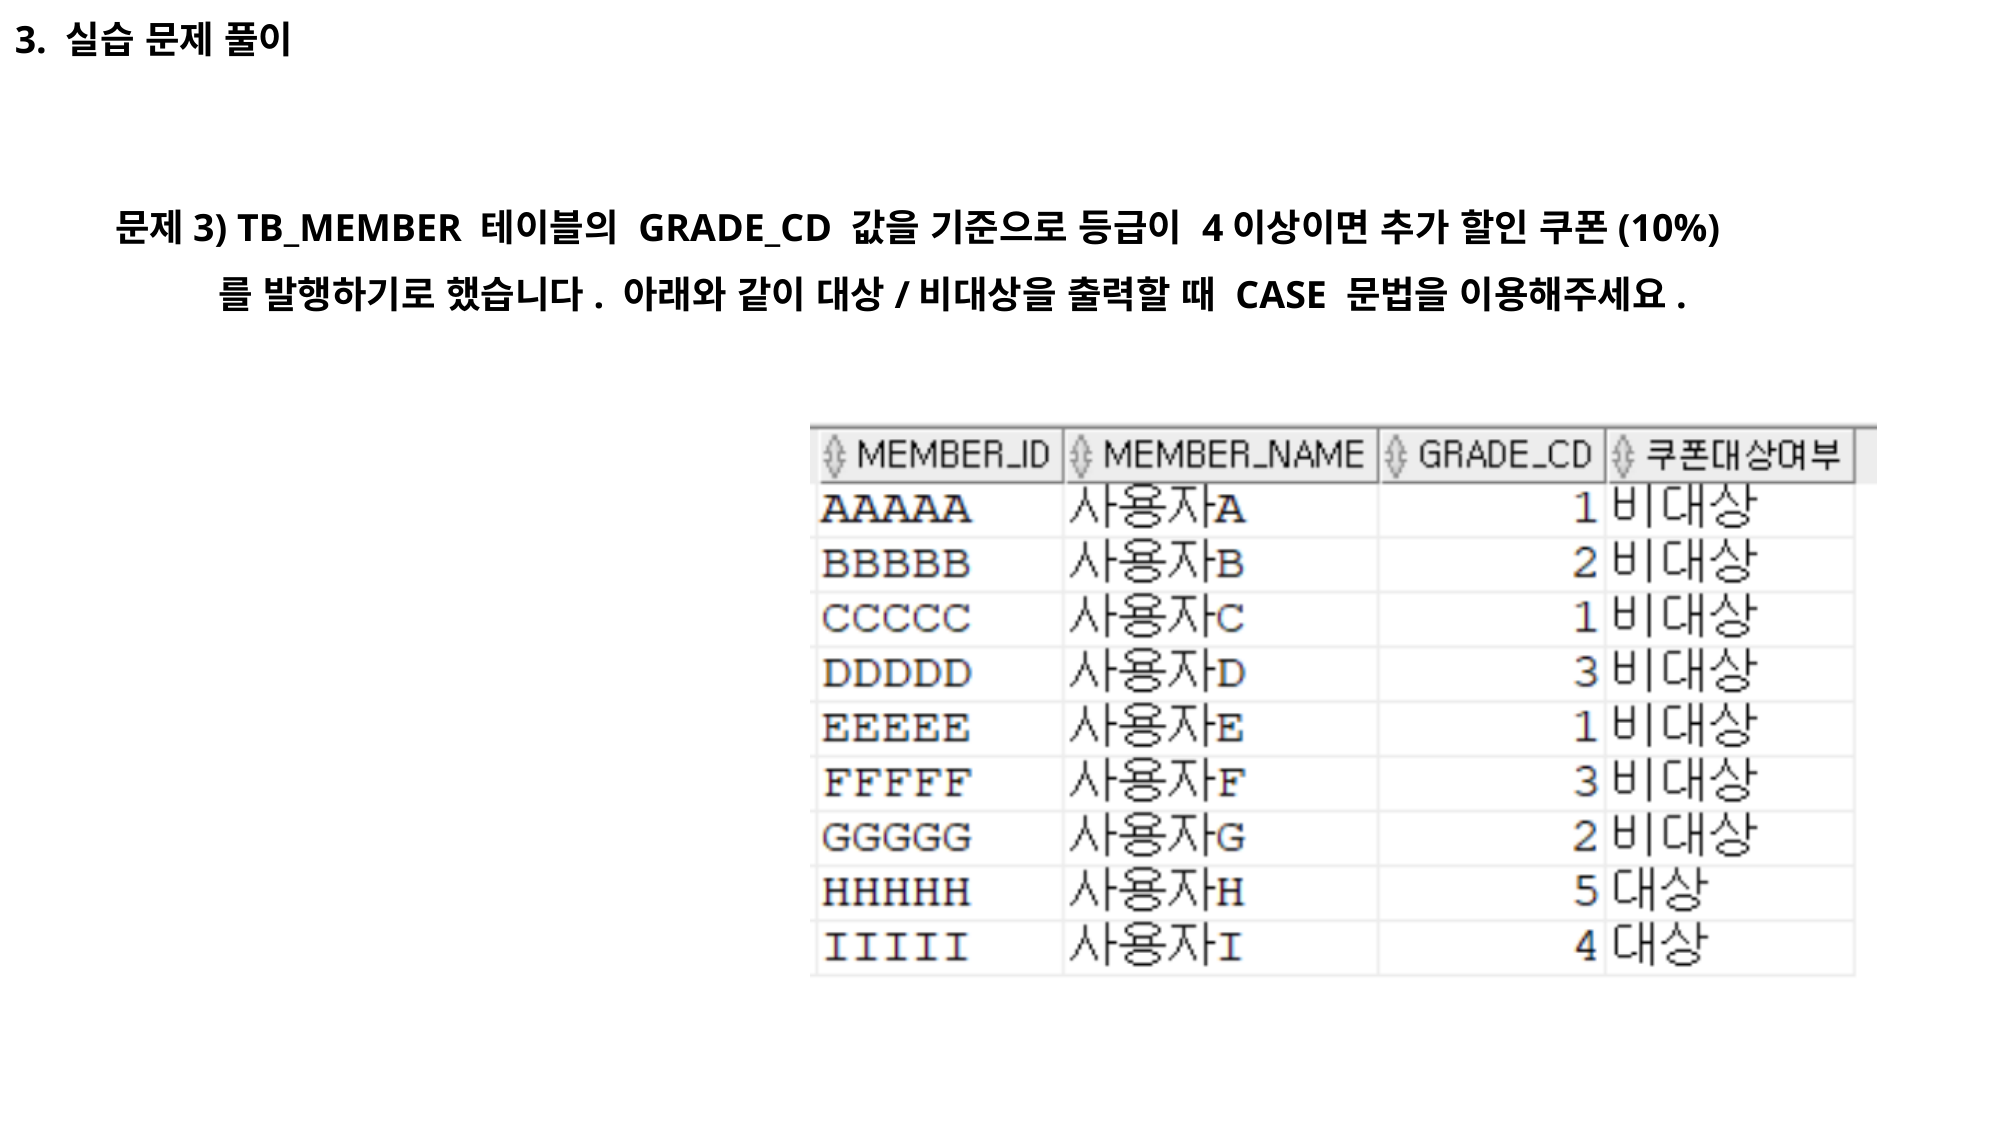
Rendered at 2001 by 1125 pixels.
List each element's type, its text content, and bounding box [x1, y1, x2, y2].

text_box 문제3) TB_MEMBER 테이블의 GRADE_CD 값을 기준으로 등급이 4이상이면 추가 할인 쿠폰(10%) 를 발행하기로 했습니다. 아래와 같이 대상/비대상을 출력할 때 CASE 문법을 이용해주세요. [100, 173, 1877, 324]
text_box 3. 실습 문제 풀이 [0, 8, 525, 69]
picture [810, 421, 1877, 989]
